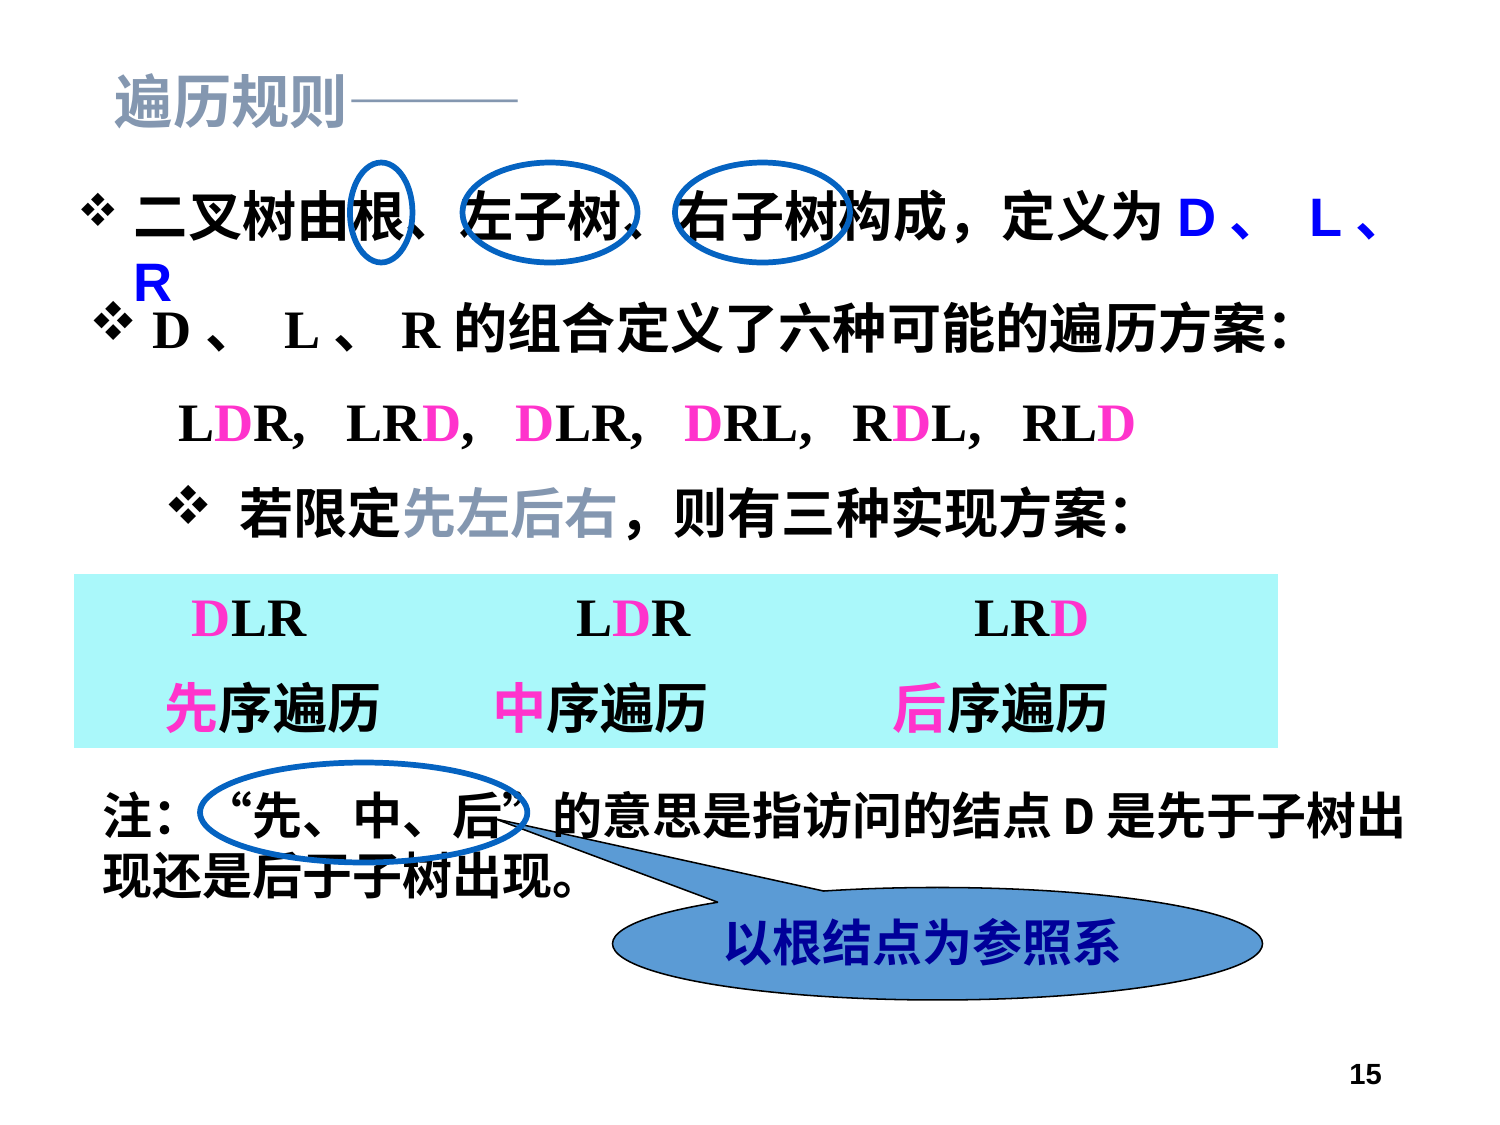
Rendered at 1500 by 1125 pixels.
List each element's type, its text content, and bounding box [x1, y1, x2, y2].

text_box D、 L、R的组合定义了六种可能的遍历方案： LDR, LRD, DLR, DRL, RDL, RLD 若限定先左后右，则有三种实现方案： [74, 287, 1413, 552]
text_box 二叉树由根、左子树、右子树构成，定义为D、 L、R [62, 174, 1438, 275]
text_box 遍历规则——— [99, 50, 625, 150]
text_box [462, 162, 638, 263]
text_box [349, 162, 413, 263]
text_box DLR LDR LRD 先序遍历 中序遍历 后序遍历 [74, 575, 1278, 747]
text_box 注：“先、中、后”的意思是指访问的结点D是先于子树出现还是后于子树出现。 [87, 777, 1438, 913]
text_box [675, 162, 850, 263]
text_box [200, 762, 528, 863]
text_box 以根结点为参照系 [612, 913, 1263, 1000]
slide_number 15 [1059, 1042, 1397, 1103]
